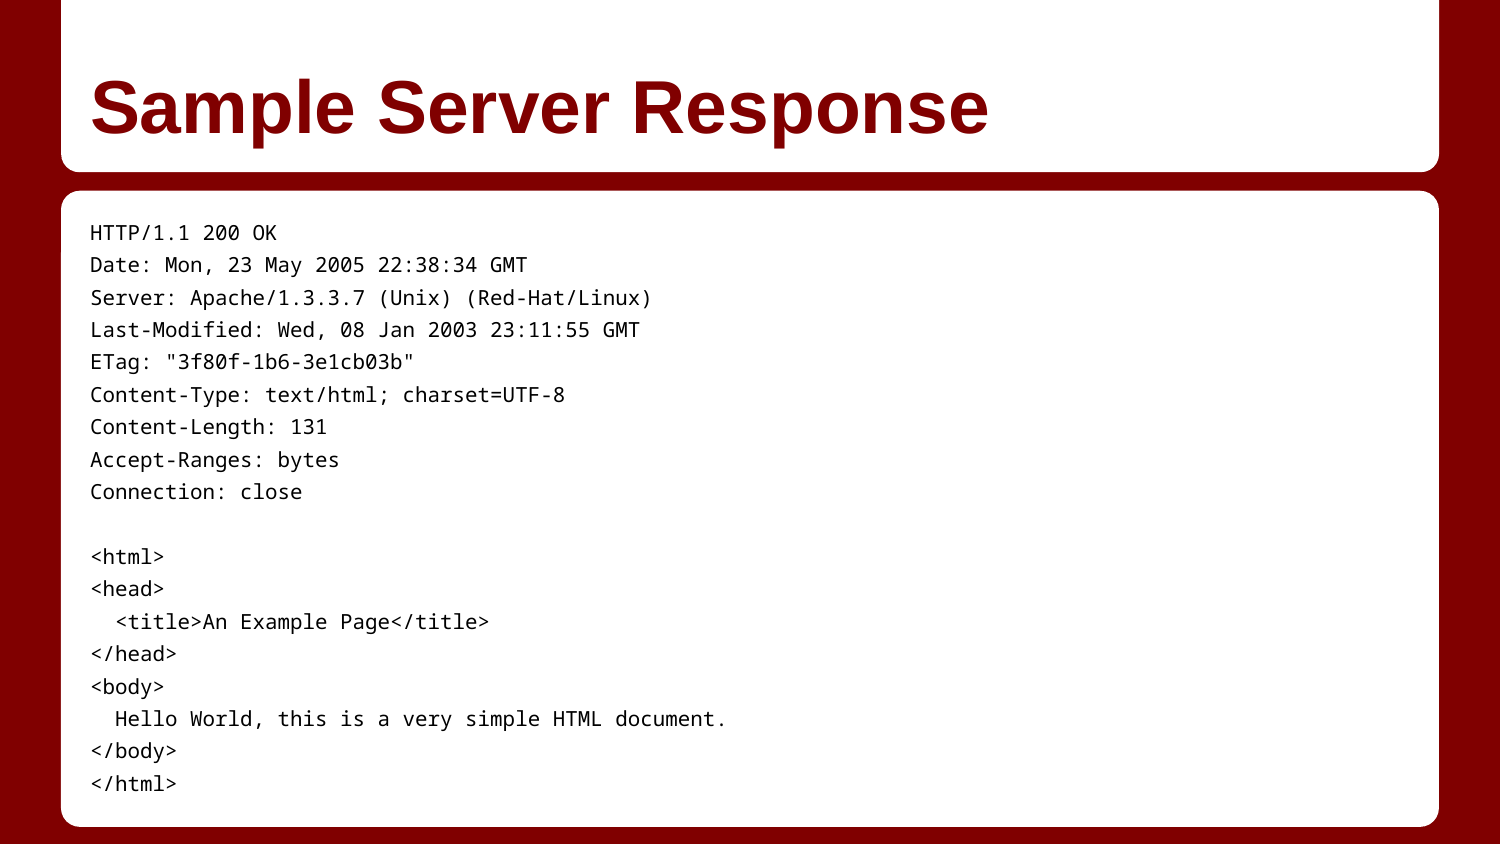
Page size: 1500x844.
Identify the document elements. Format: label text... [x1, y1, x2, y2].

list HTTP/1.1 200 OK Date: Mon, 23 May 2005 22:38:34 GMT Server: Apache/1.3.3.7 (Unix) (Red-Hat/Linux) Last-Modified: Wed, 08 Jan 2003 23:11:55 GMT ETag: "3f80f-1b6-3e1cb03b" Content-Type: text/html; charset=UTF-8 Content-Length: 131 Accept-Ranges: bytes Connection: close <html> <head> <title>An Example Page</title> </head> <body> Hello World, this is a very simple HTML document. </body> </html> [75, 196, 1425, 808]
title Sample Server Response [75, 22, 1425, 164]
